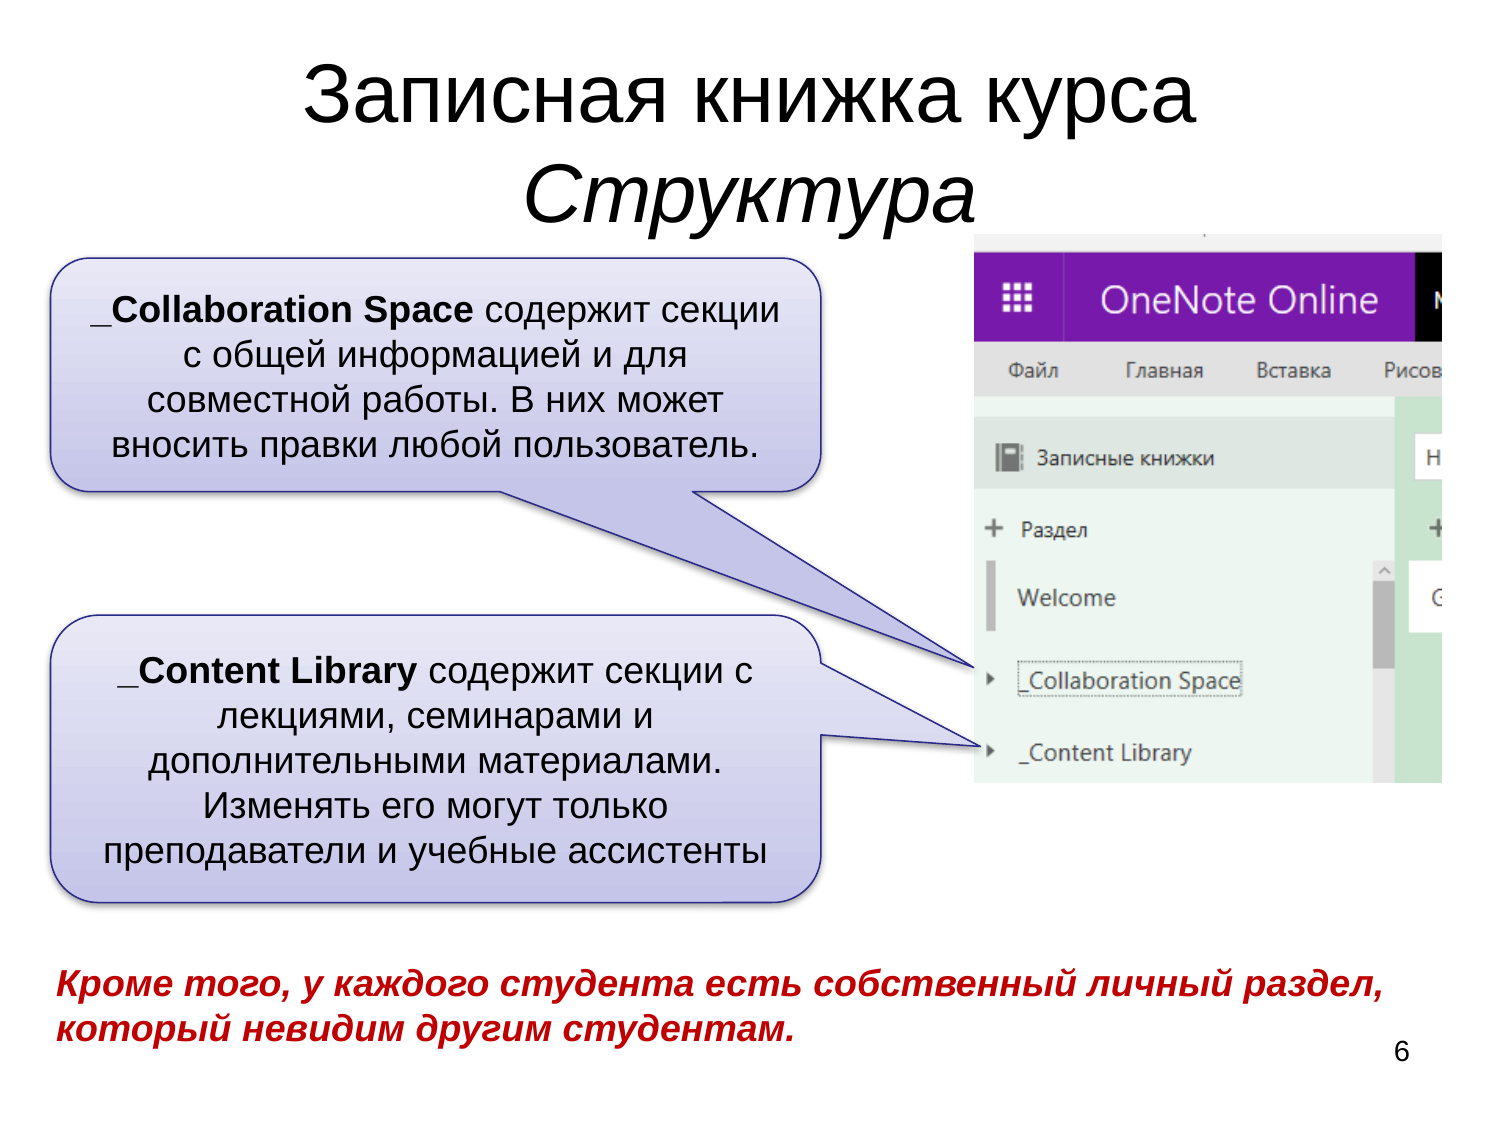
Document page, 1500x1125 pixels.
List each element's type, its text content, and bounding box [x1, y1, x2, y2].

text_box _Collaboration Space содержит секции с общей информацией и для совместной работы. В них может вносить правки любой пользователь. [49, 257, 969, 667]
text_box _Content Library содержит секции с лекциями, семинарами и дополнительными материалами. Изменять его могут только преподаватели и учебные ассистенты [49, 614, 969, 904]
text_box Кроме того, у каждого студента есть собственный личный раздел, который невидим другим студентам. [41, 951, 1459, 1057]
slide_number 6 [1074, 1057, 1426, 1103]
title Записная книжка курса Структура [75, 45, 1425, 233]
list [974, 233, 1442, 783]
